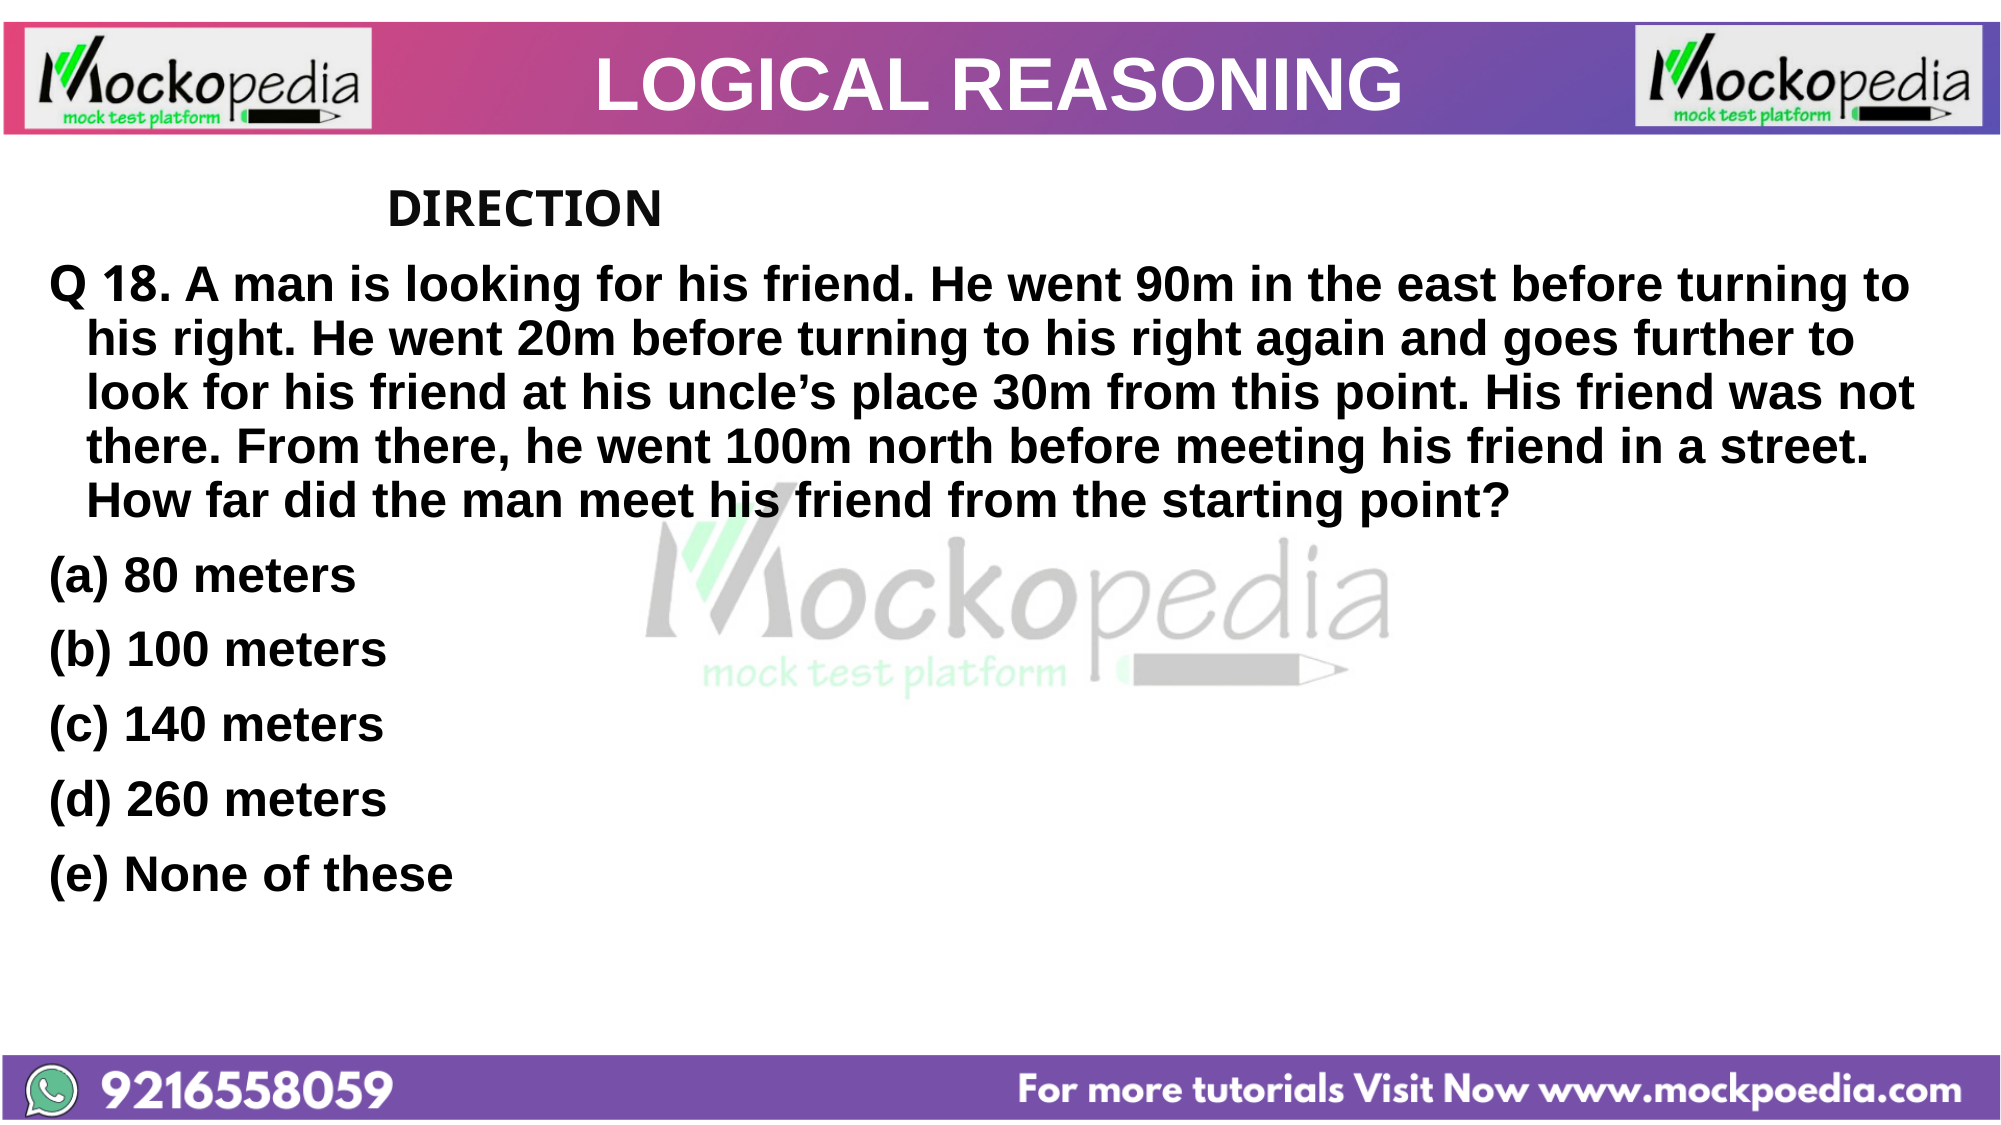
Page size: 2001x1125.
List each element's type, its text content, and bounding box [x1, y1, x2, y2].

picture [0, 0, 2001, 1125]
title LOGICAL REASONING [41, 31, 1959, 142]
list DIRECTION Q 18. A man is looking for his friend. He went 90m in the east before turning to his right. He went 20m before turning to his right again and goes further to look for his friend at his uncle’s place 30m from this point. His friend was not there. From there, he went 100m north before meeting his friend in a street. How far did the man meet his friend from the starting point? 80 meters (b) 100 meters (c) 140 meters (d) 260 meters (e) None of these [33, 175, 1959, 1053]
